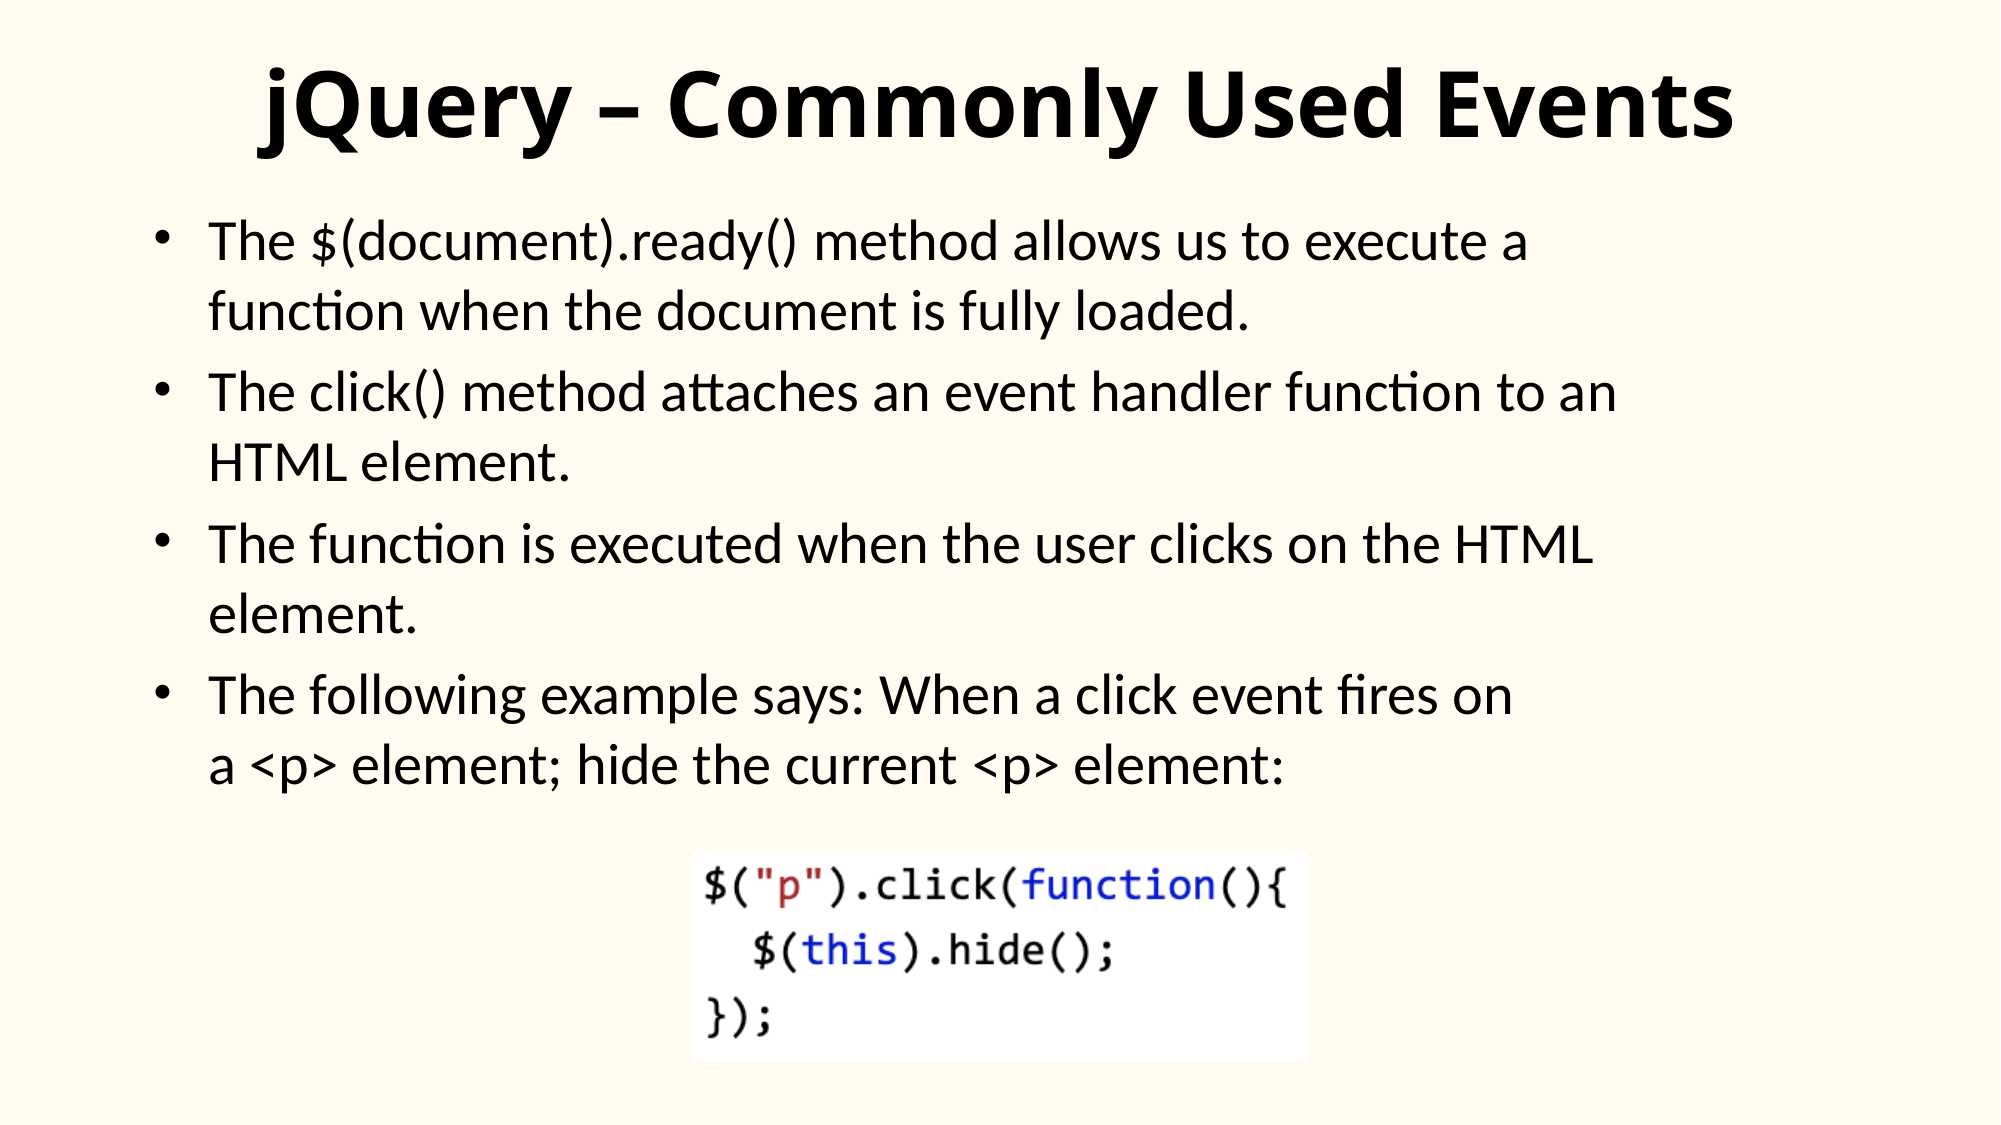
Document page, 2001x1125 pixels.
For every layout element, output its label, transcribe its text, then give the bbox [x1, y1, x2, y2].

list The $(document).ready() method allows us to execute a function when the document is fully loaded. The click() method attaches an event handler function to an HTML element. The function is executed when the user clicks on the HTML element. The following example says: When a click event fires on a <p> element; hide the current <p> element: [137, 194, 1863, 1105]
title jQuery – Commonly Used Events [0, 20, 2000, 195]
picture [692, 852, 1308, 1062]
